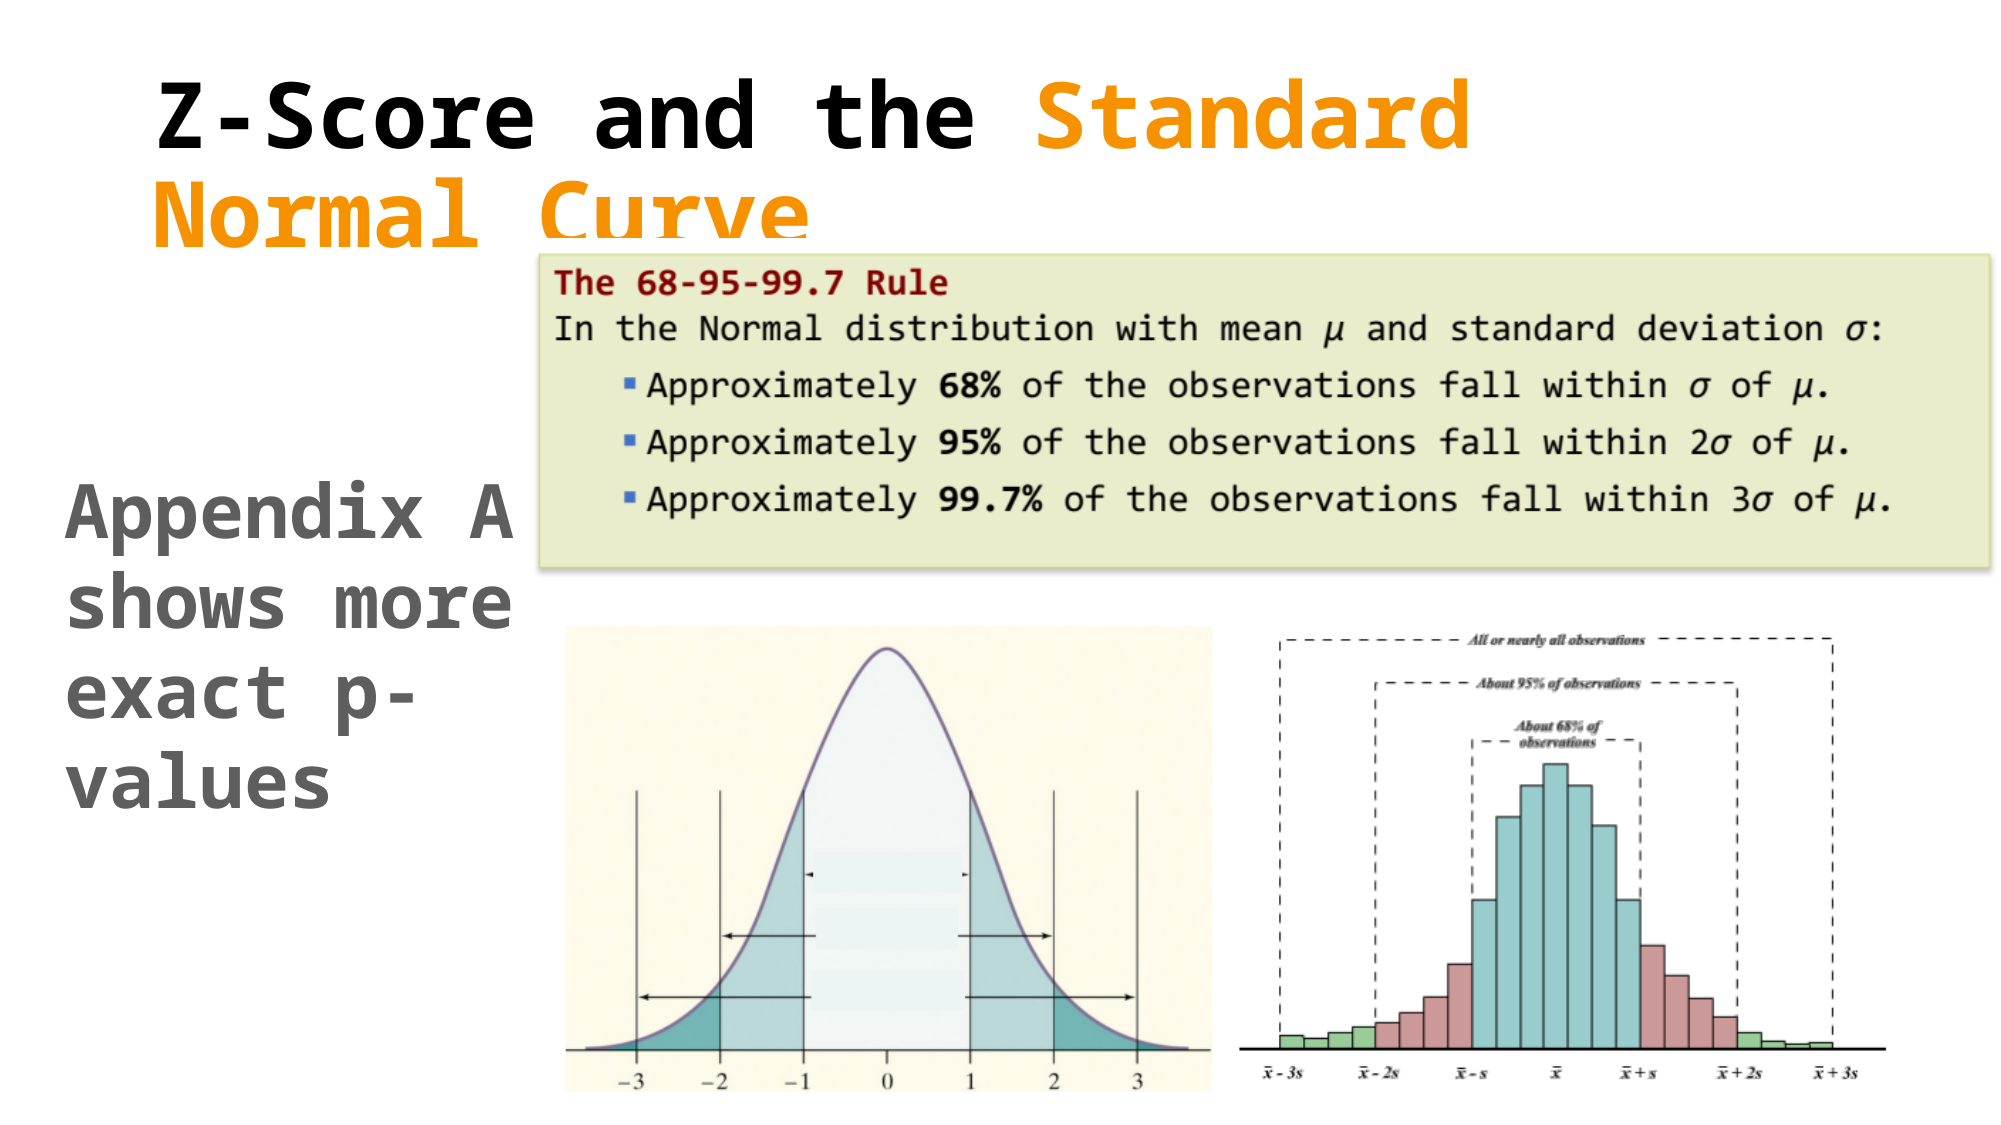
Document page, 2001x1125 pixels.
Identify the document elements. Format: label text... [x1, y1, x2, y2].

picture [529, 238, 2000, 1125]
text_box Appendix A shows more exact p-values [49, 455, 529, 831]
title Z-Score and the Standard Normal Curve [137, 59, 1863, 278]
